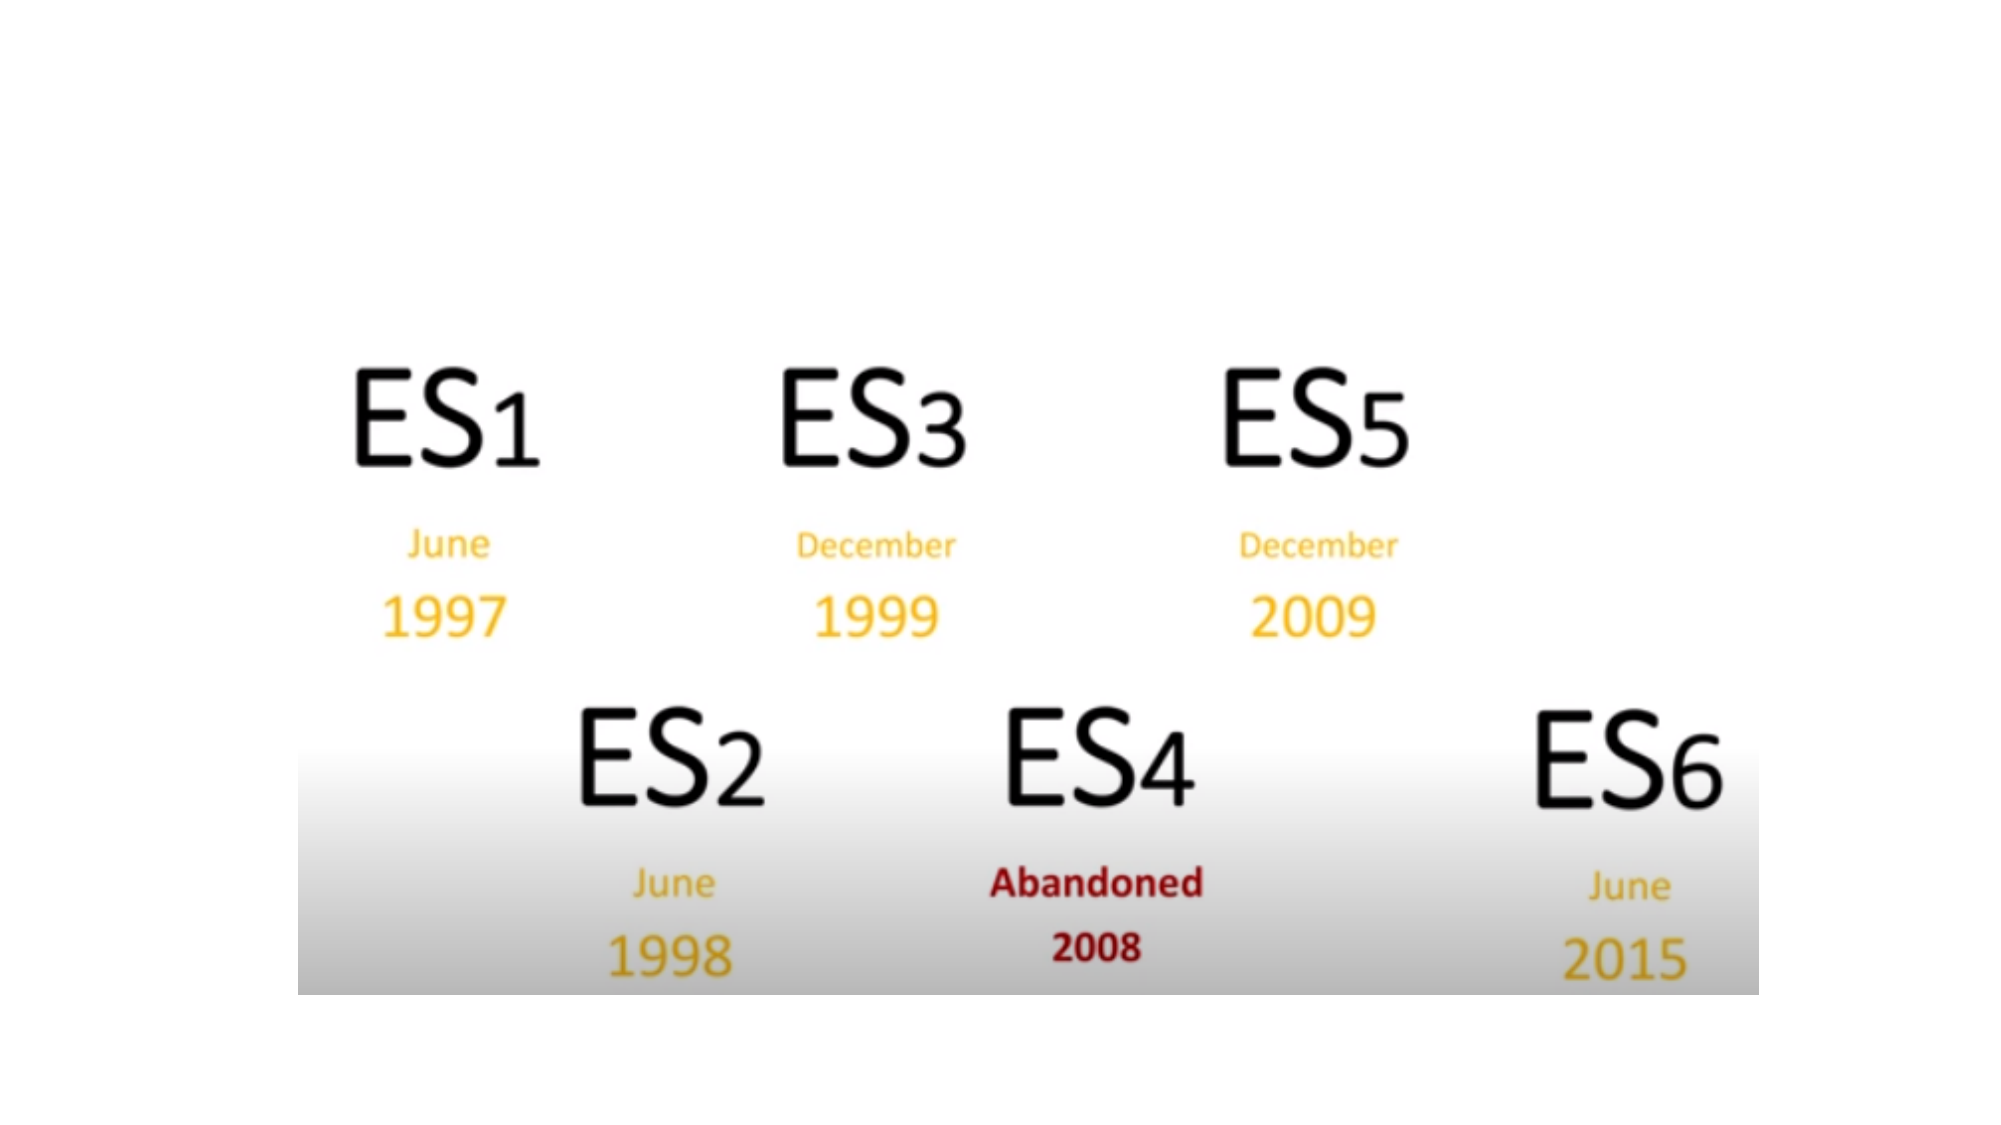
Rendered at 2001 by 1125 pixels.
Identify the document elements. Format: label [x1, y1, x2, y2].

list [298, 307, 1759, 995]
